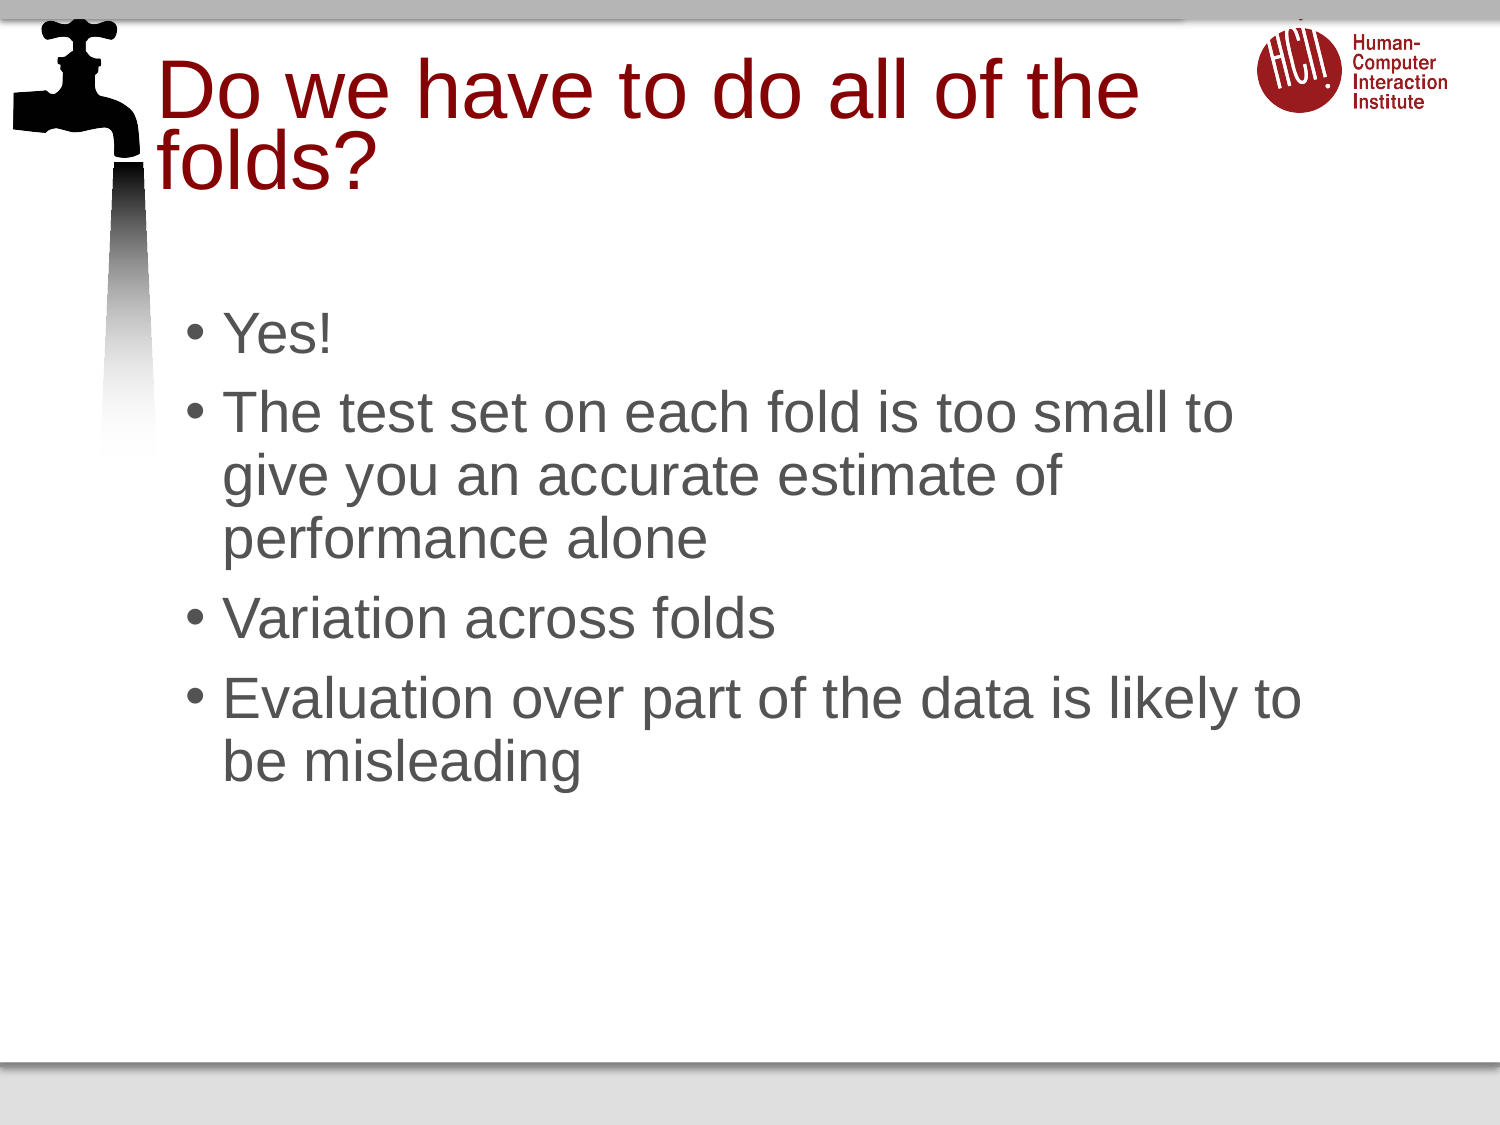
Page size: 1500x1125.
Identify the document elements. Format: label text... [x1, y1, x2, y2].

list Yes! The test set on each fold is too small to give you an accurate estimate of performance alone Variation across folds Evaluation over part of the data is likely to be misleading [185, 303, 1342, 1022]
title Do we have to do all of the folds? [156, 50, 1187, 214]
picture [1257, 20, 1447, 113]
picture [13, 20, 140, 158]
